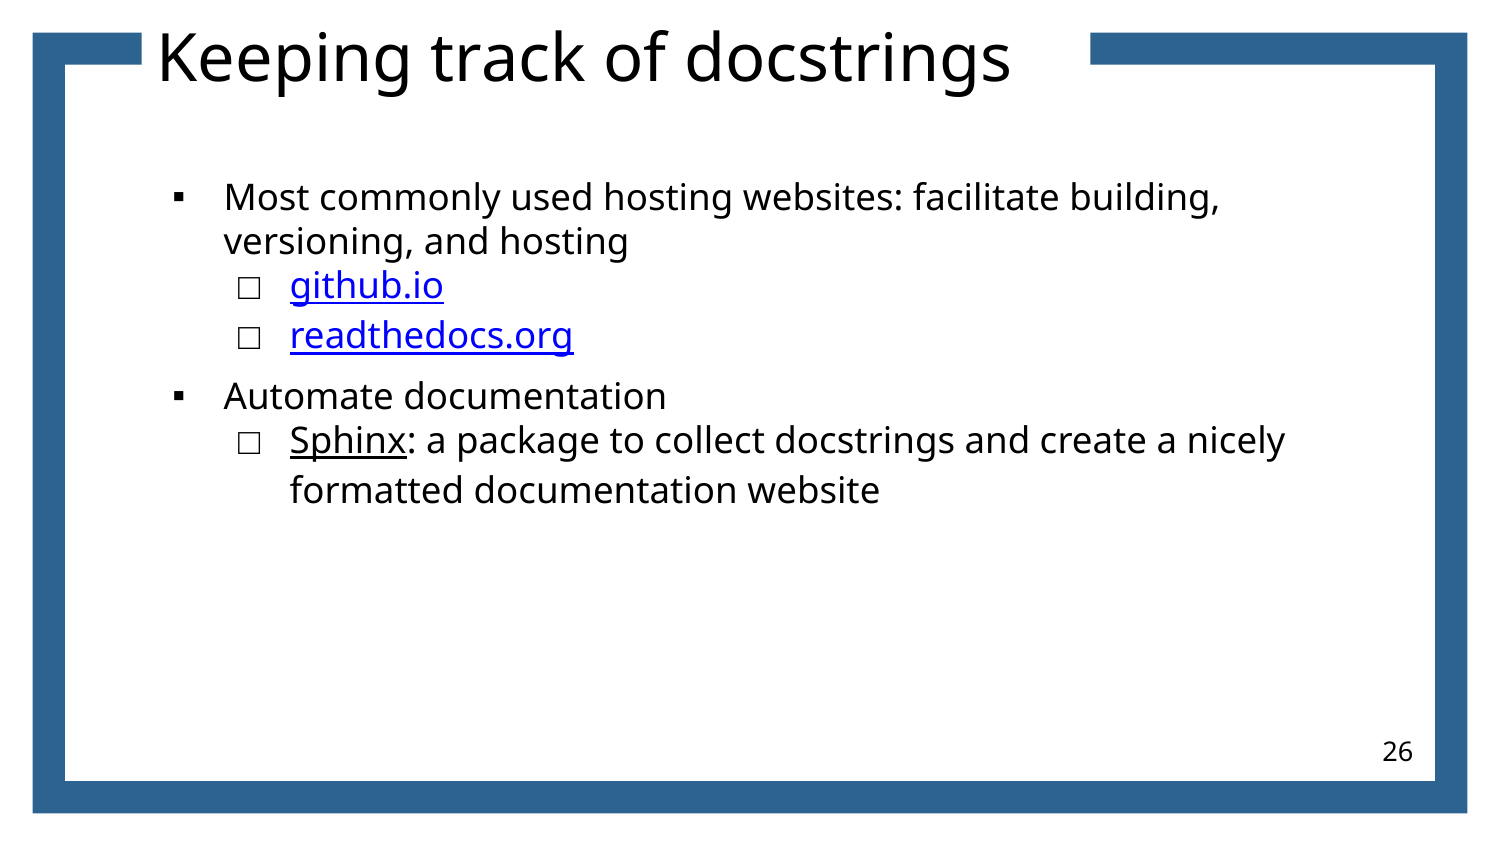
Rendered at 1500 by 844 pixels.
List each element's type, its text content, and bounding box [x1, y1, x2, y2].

title Keeping track of docstrings [141, 0, 1091, 151]
slide_number 26 [1363, 718, 1429, 788]
list Most commonly used hosting websites: facilitate building, versioning, and hosting github.io readthedocs.org Automate documentation Sphinx: a package to collect docstrings and create a nicely formatted documentation website [142, 158, 1358, 562]
